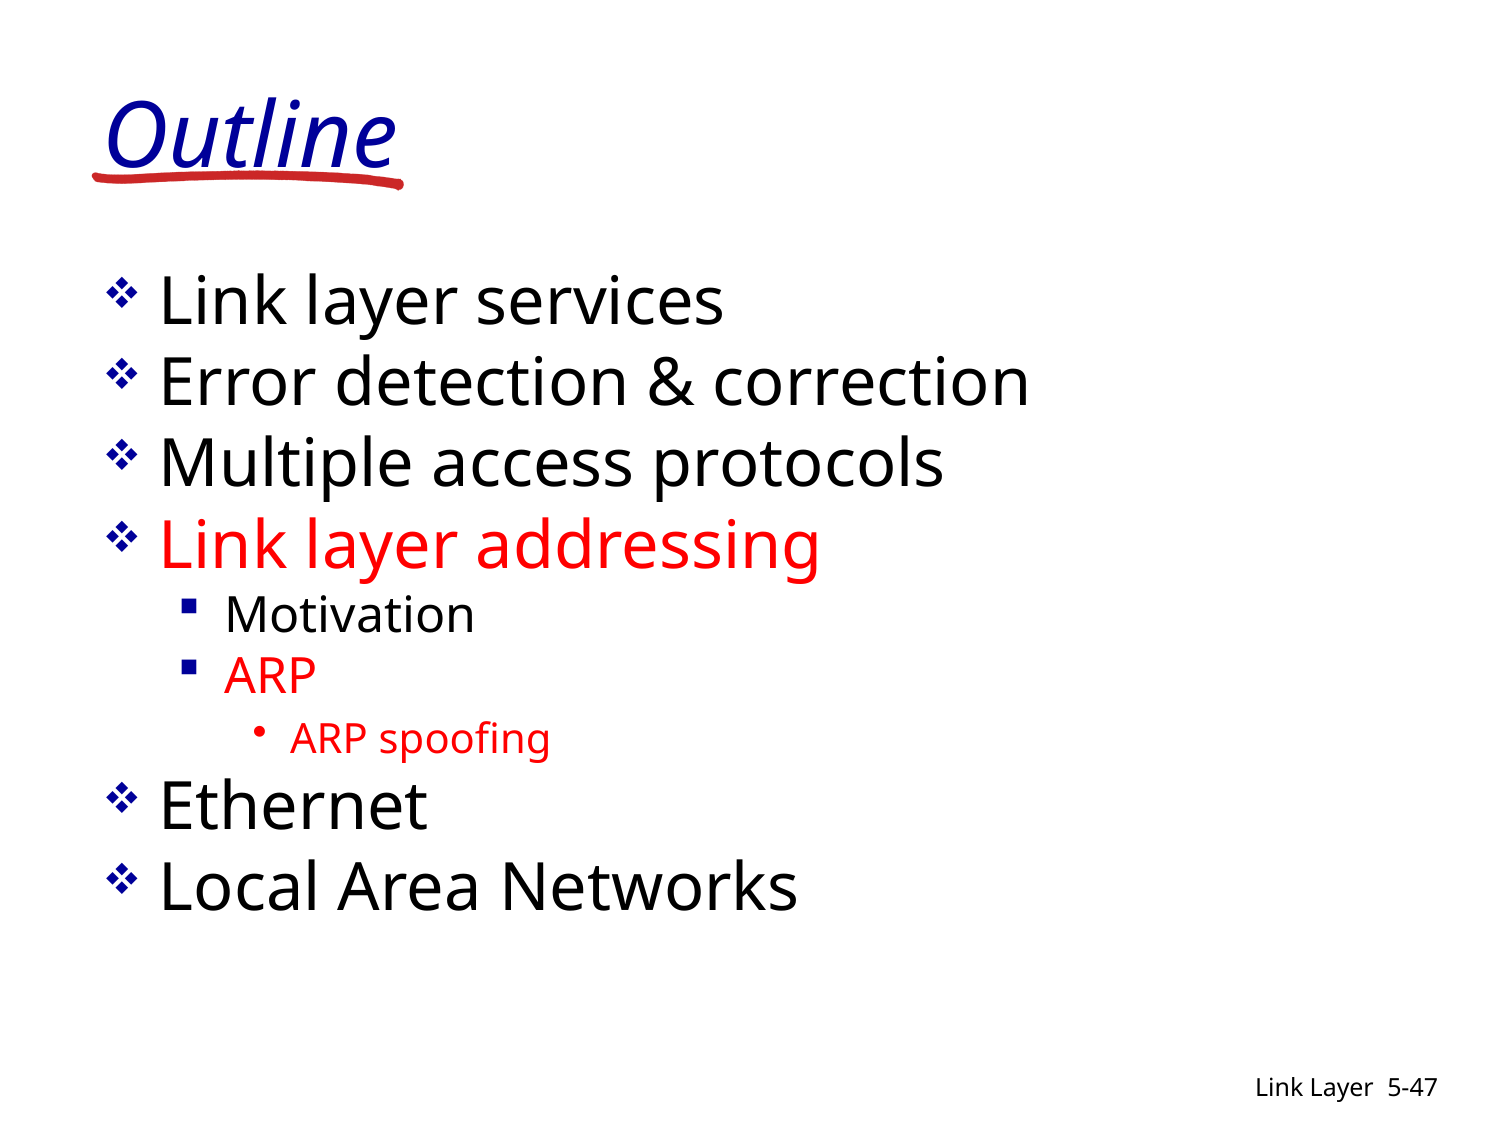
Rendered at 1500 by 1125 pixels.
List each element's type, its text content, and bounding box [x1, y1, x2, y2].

list Link layer services Error detection & correction Multiple access protocols Link layer addressing Motivation ARP ARP spoofing Ethernet Local Area Networks [87, 262, 1453, 1025]
picture [90, 165, 407, 197]
slide_number 5-47 [1342, 1064, 1454, 1125]
text_box Outline [87, 37, 1363, 225]
footer Link Layer [914, 1064, 1342, 1125]
